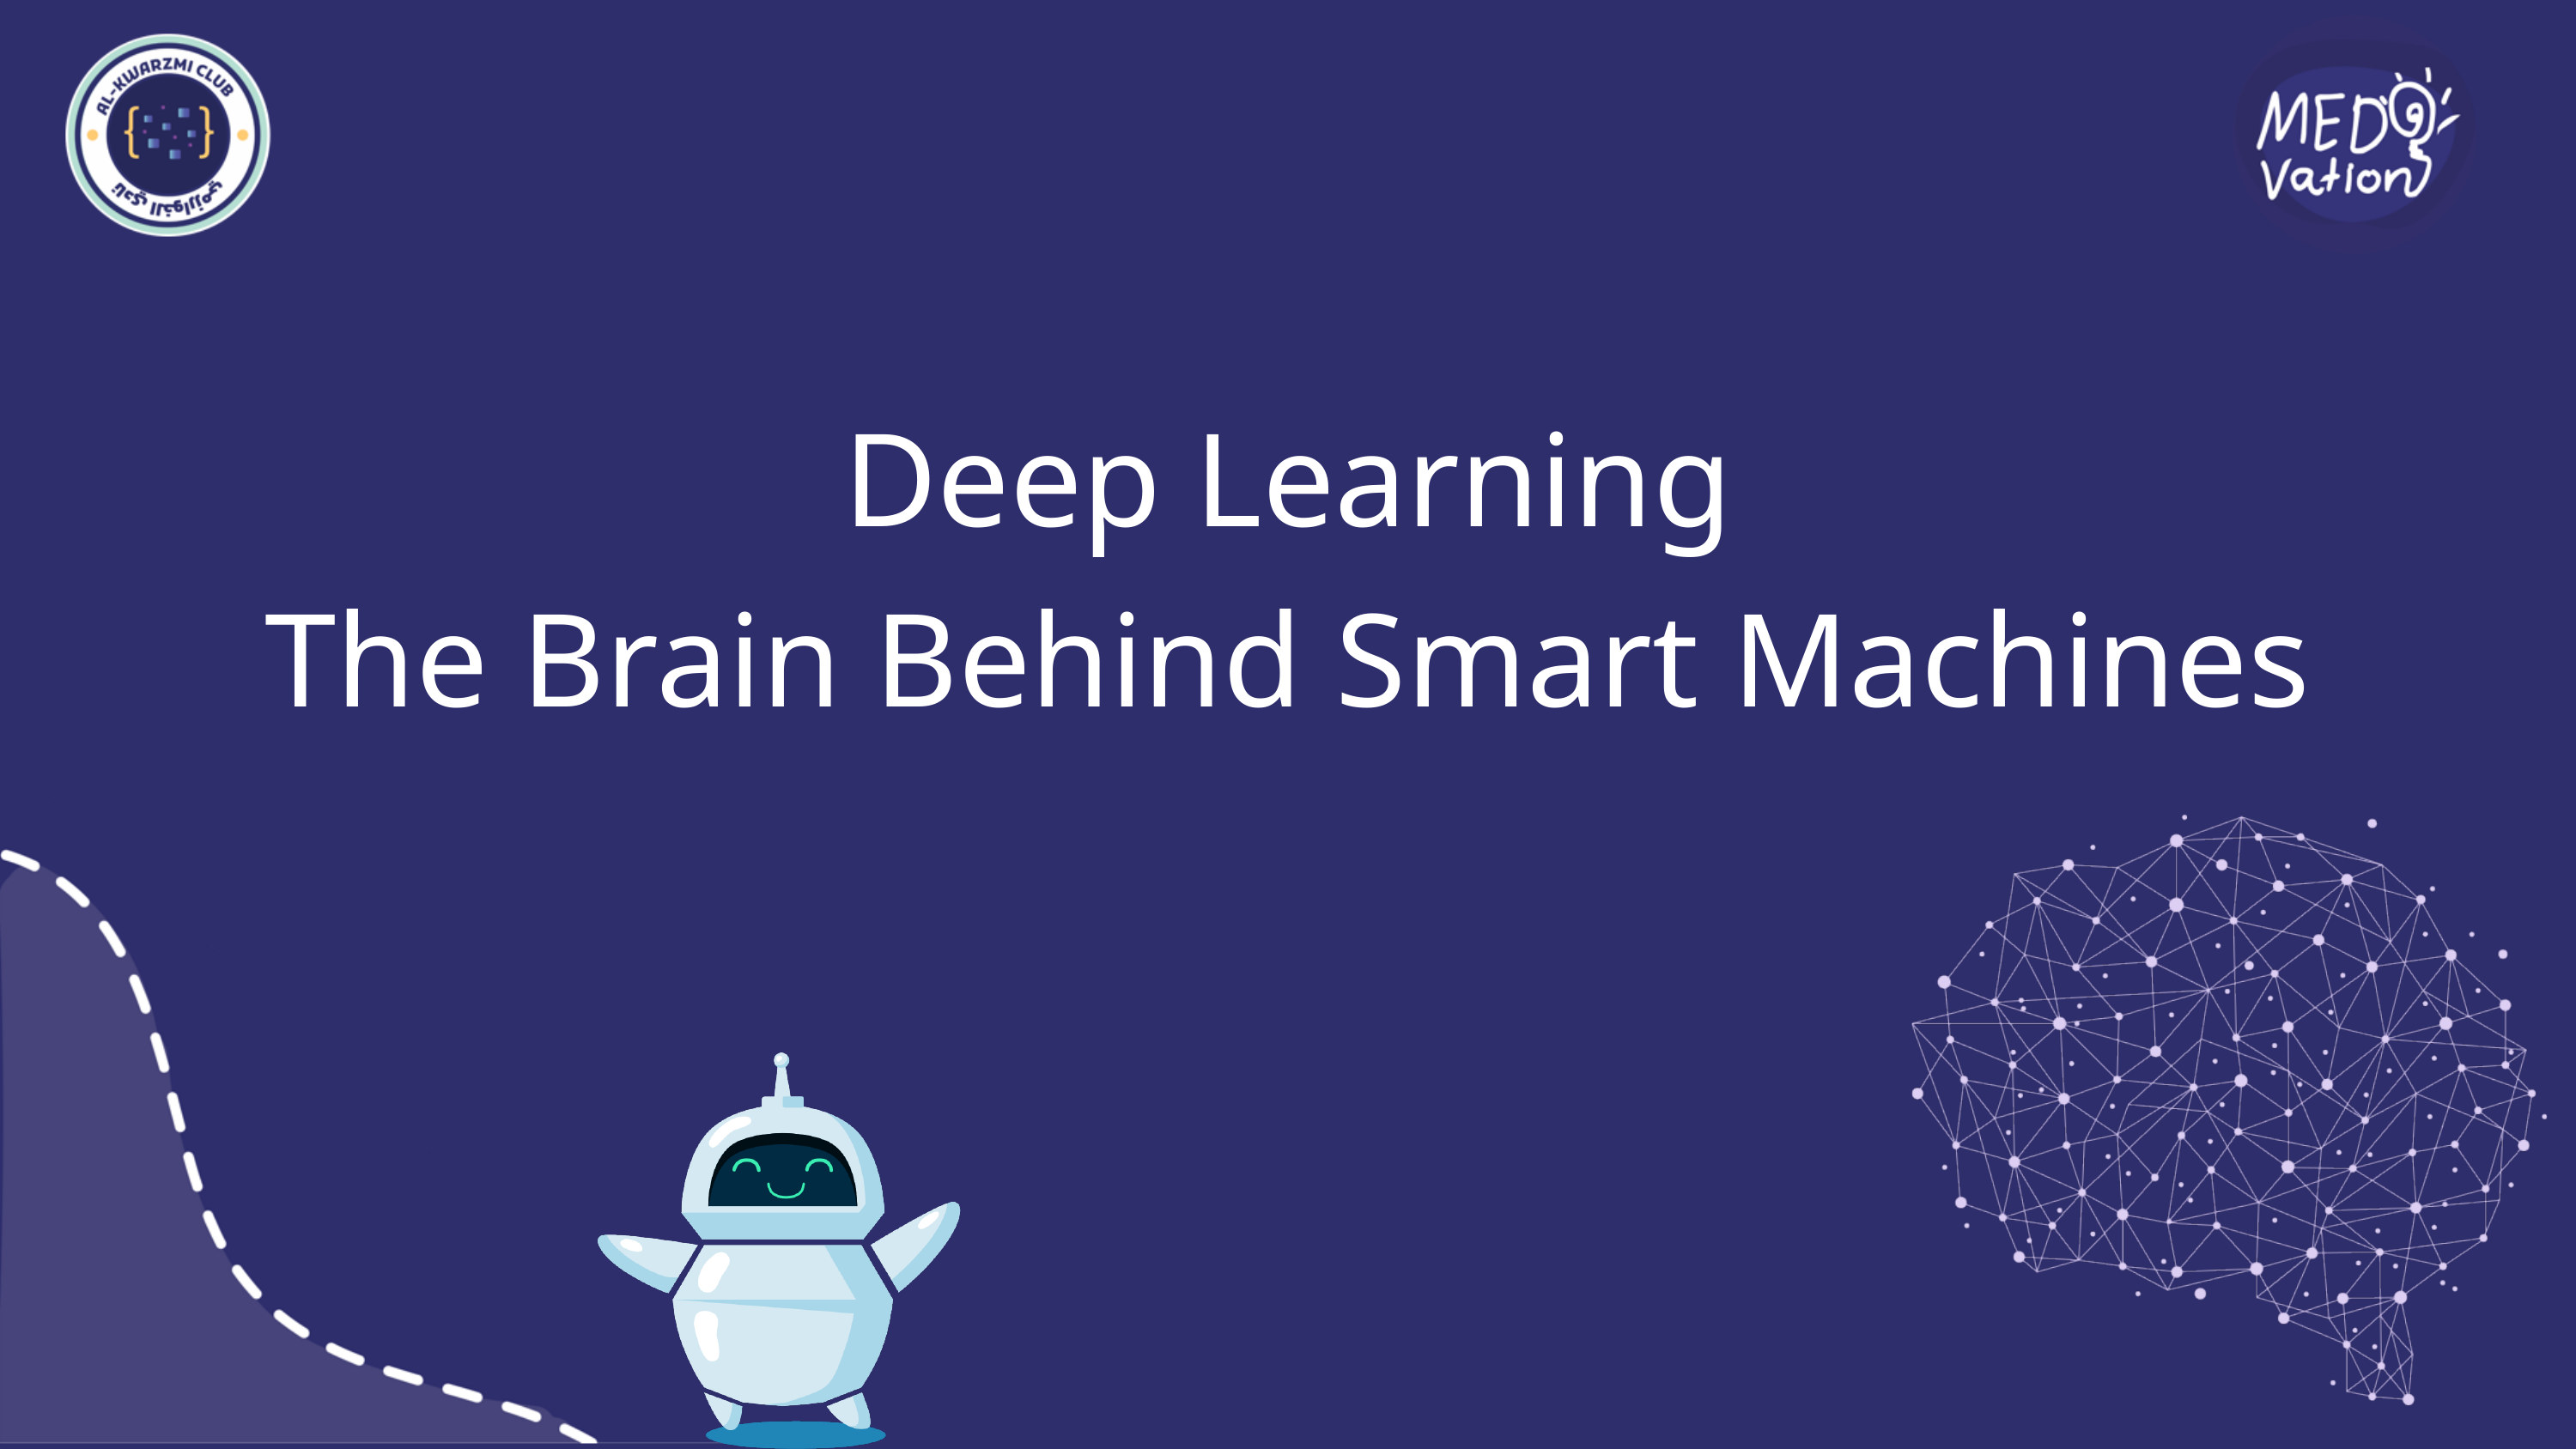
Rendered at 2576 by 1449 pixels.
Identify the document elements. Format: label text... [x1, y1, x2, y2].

text_box [0, 0, 2576, 1449]
text_box [1911, 815, 2548, 1407]
text_box Deep Learning The Brain Behind Smart Machines [253, 372, 2323, 732]
text_box [591, 1052, 966, 1449]
